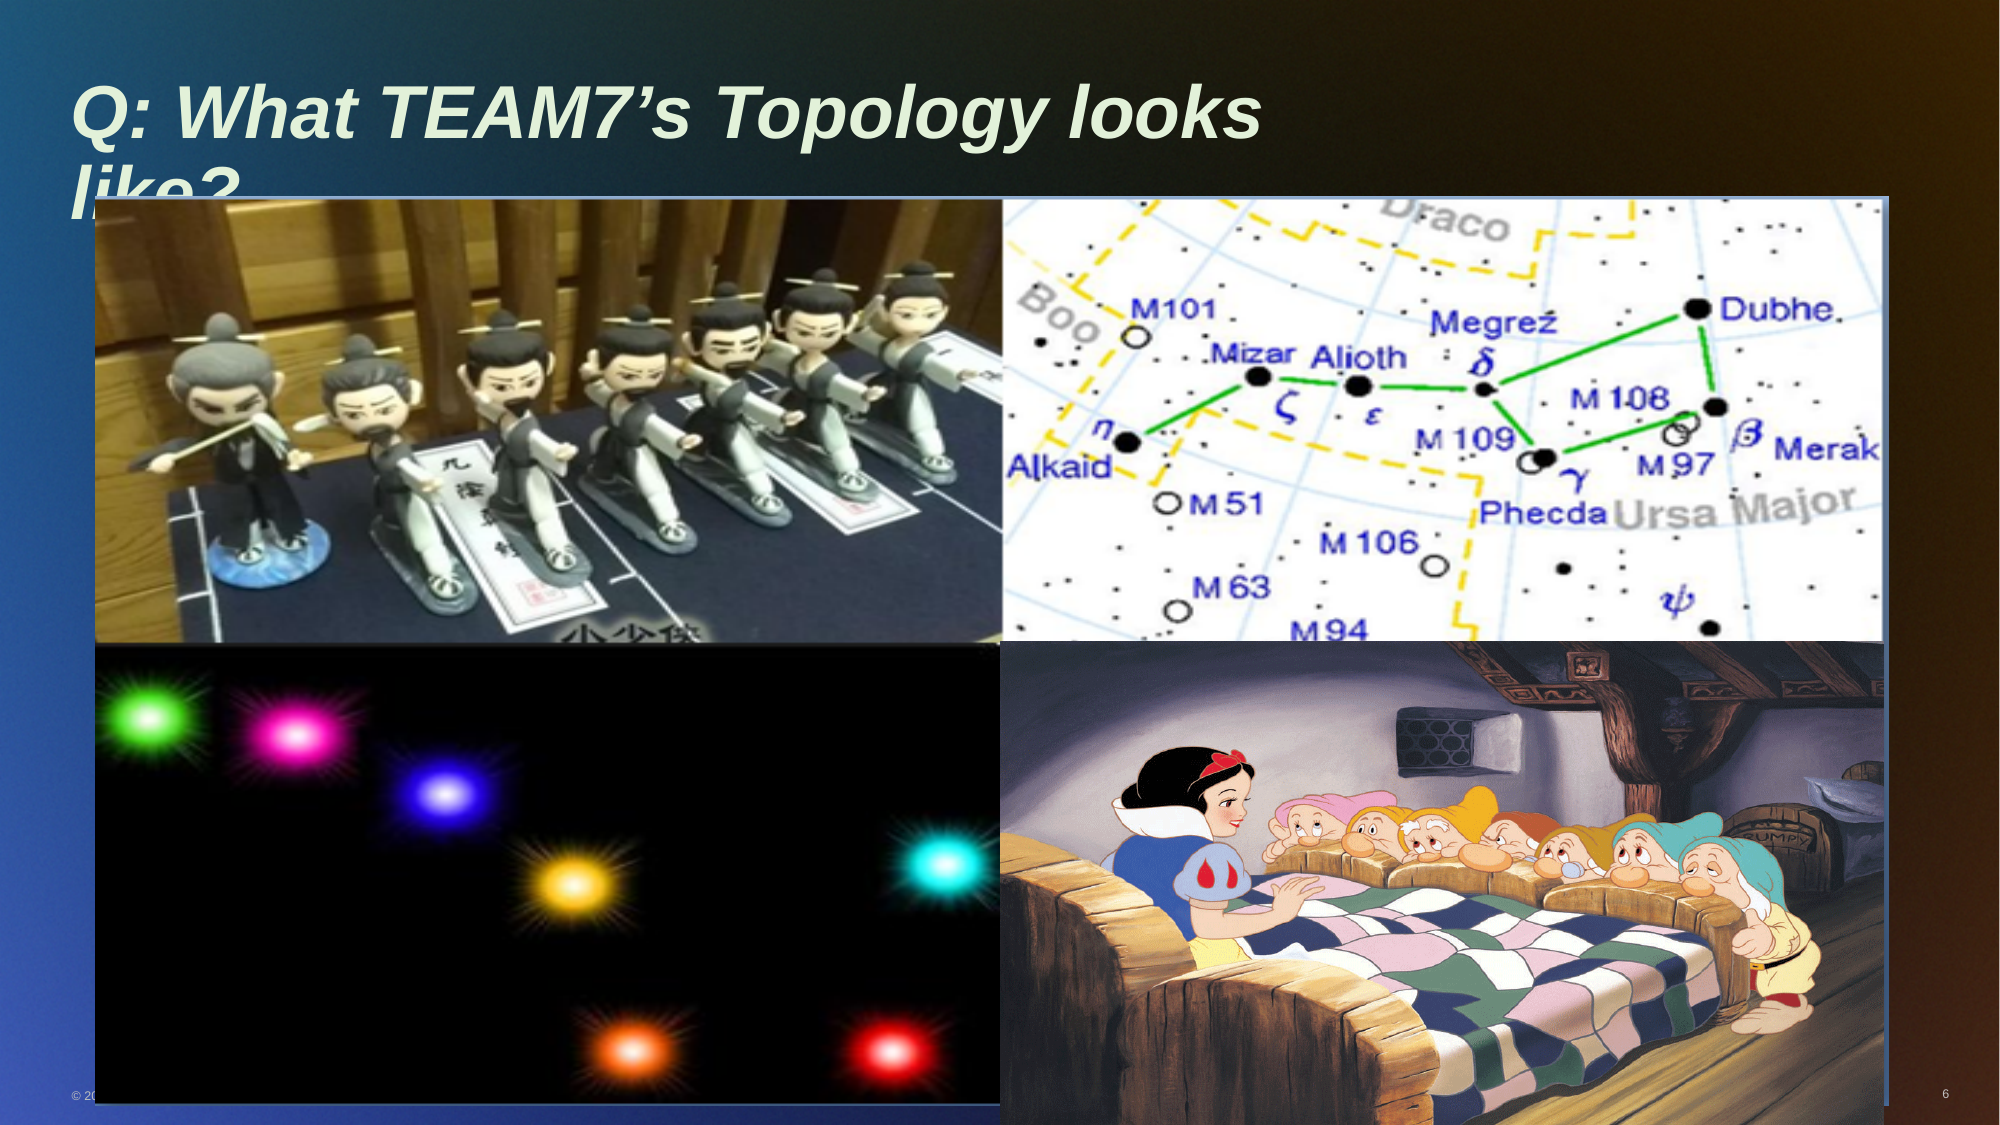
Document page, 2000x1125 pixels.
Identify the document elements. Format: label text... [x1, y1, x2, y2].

title Q: What TEAM7’s Topology looks like? [56, 66, 1438, 226]
picture [0, 0, 2000, 1125]
